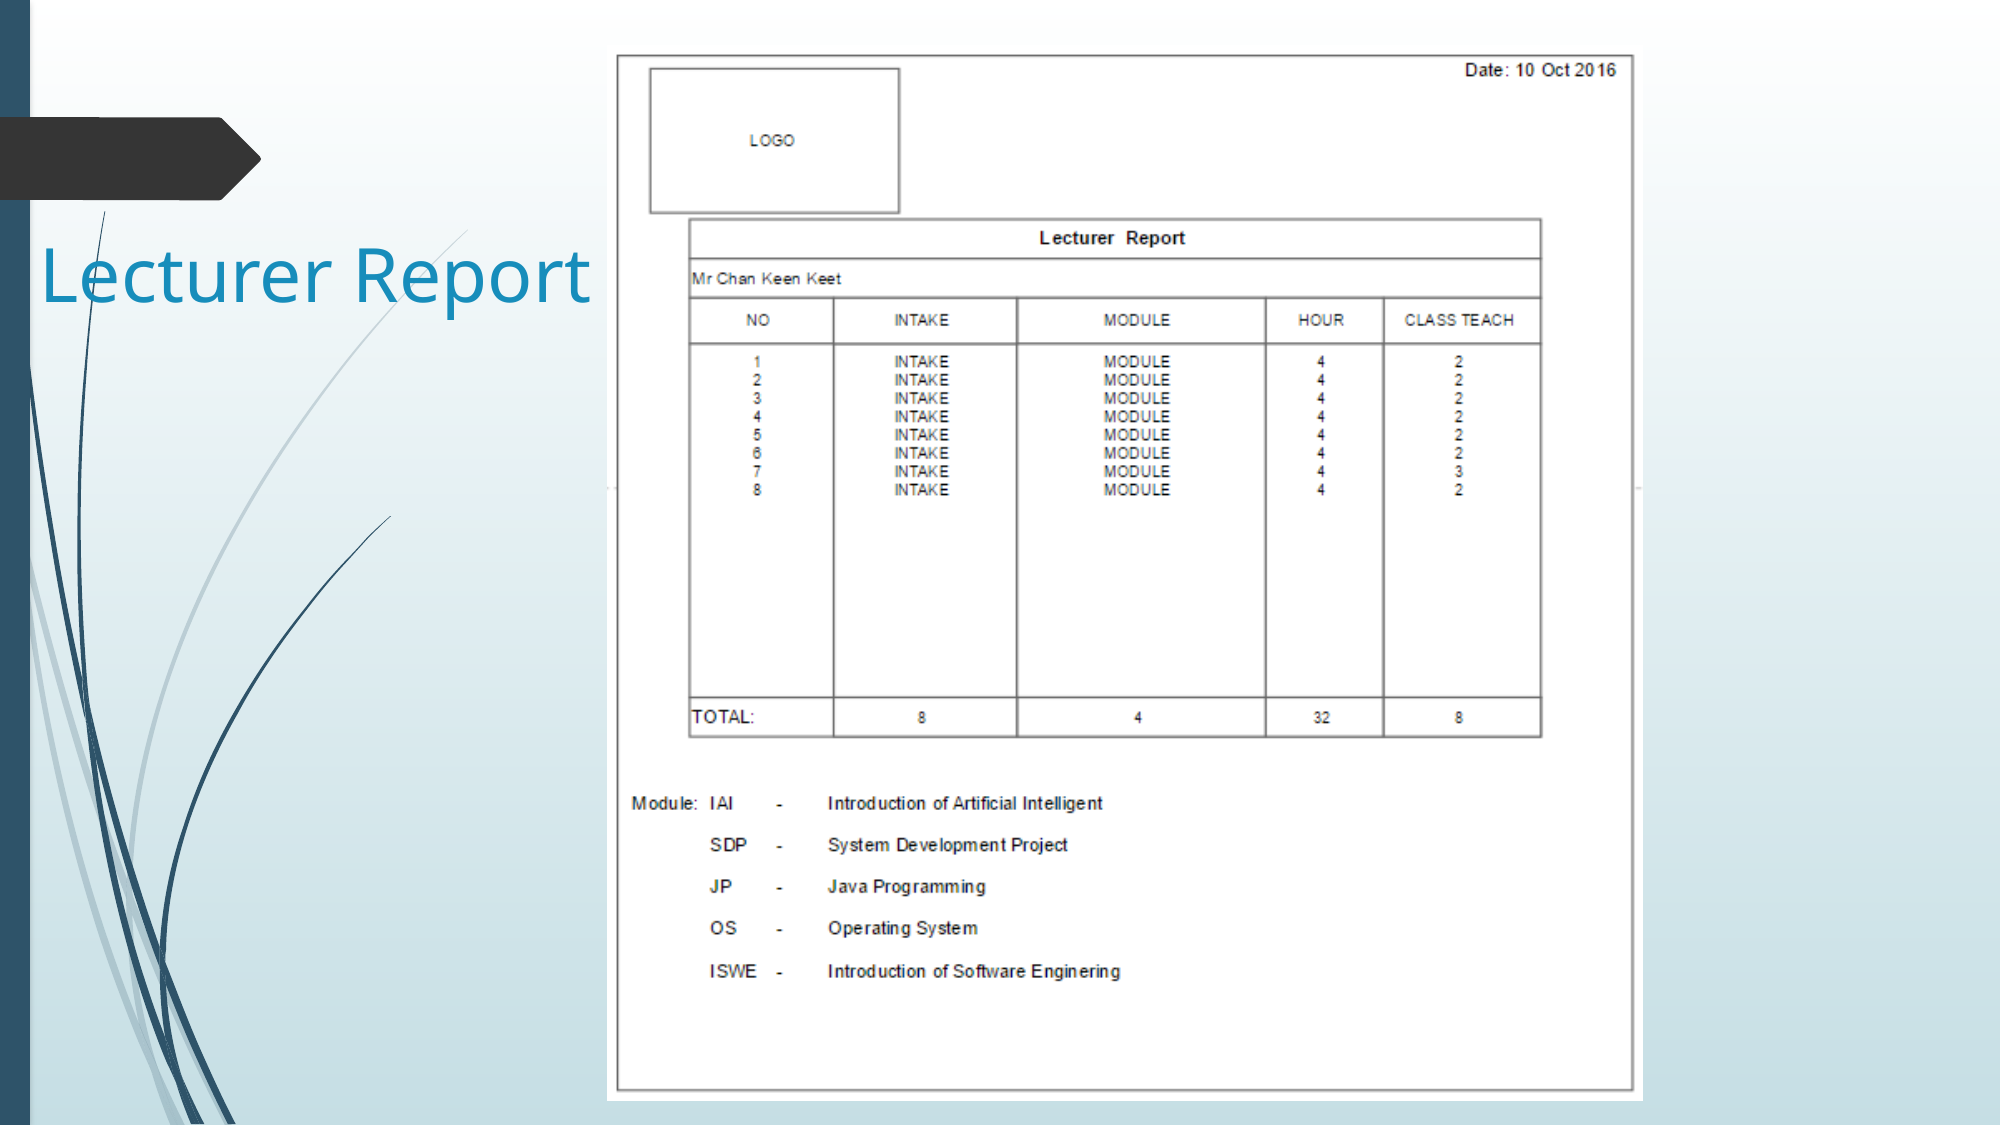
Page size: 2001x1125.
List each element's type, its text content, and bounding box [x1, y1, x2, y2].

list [607, 45, 1643, 1101]
title Lecturer Report [24, 220, 602, 431]
